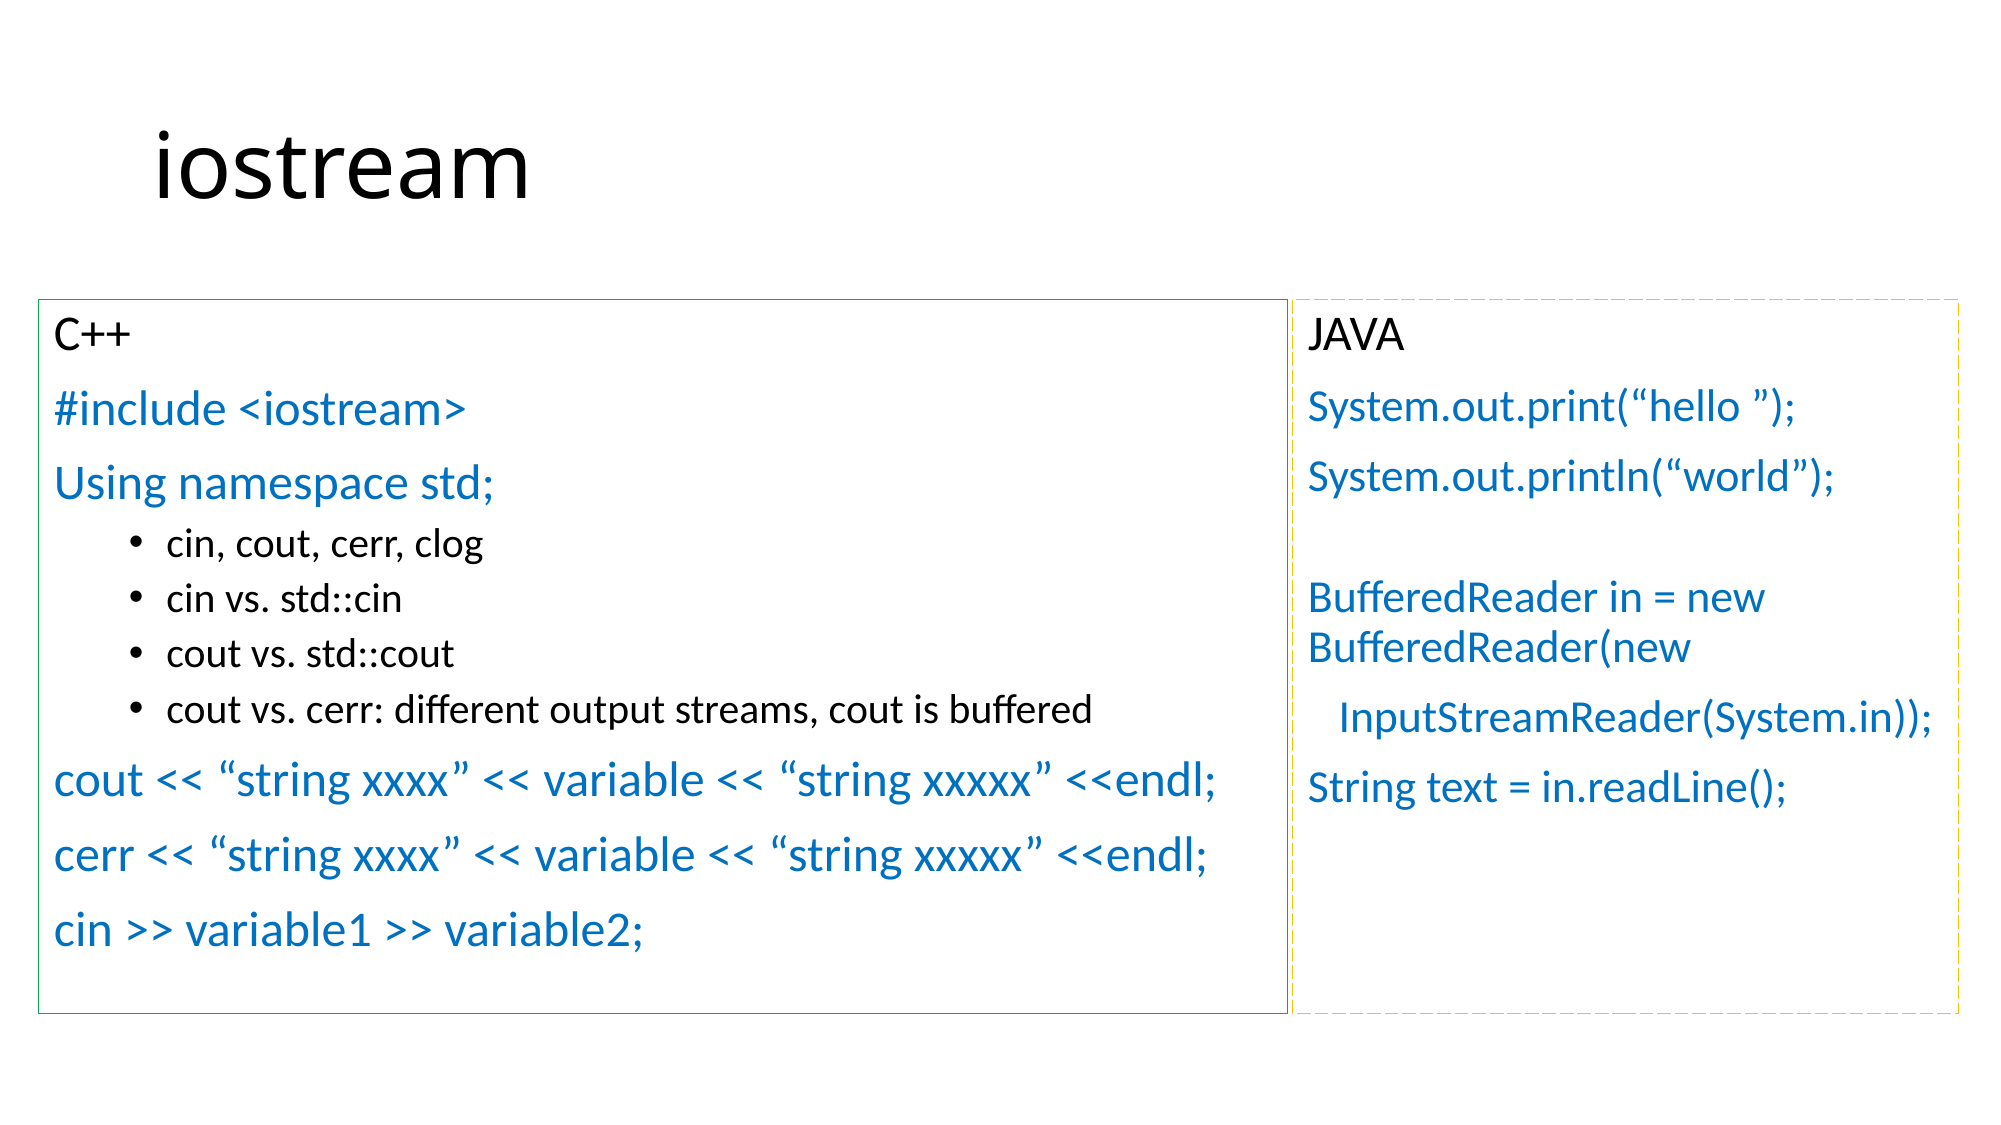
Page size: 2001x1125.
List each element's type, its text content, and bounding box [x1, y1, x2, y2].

list C++ #include <iostream> Using namespace std; cin, cout, cerr, clog cin vs. std::cin cout vs. std::cout cout vs. cerr: different output streams, cout is buffered cout << “string xxxx” << variable << “string xxxxx” <<endl; cerr << “string xxxx” << variable << “string xxxxx” <<endl; cin >> variable1 >> variable2; [38, 299, 1288, 1014]
title iostream [137, 59, 1863, 278]
text_box JAVA System.out.print(“hello ”); System.out.println(“world”); BufferedReader in = new BufferedReader(new InputStreamReader(System.in)); String text = in.readLine(); [1292, 299, 1959, 1014]
